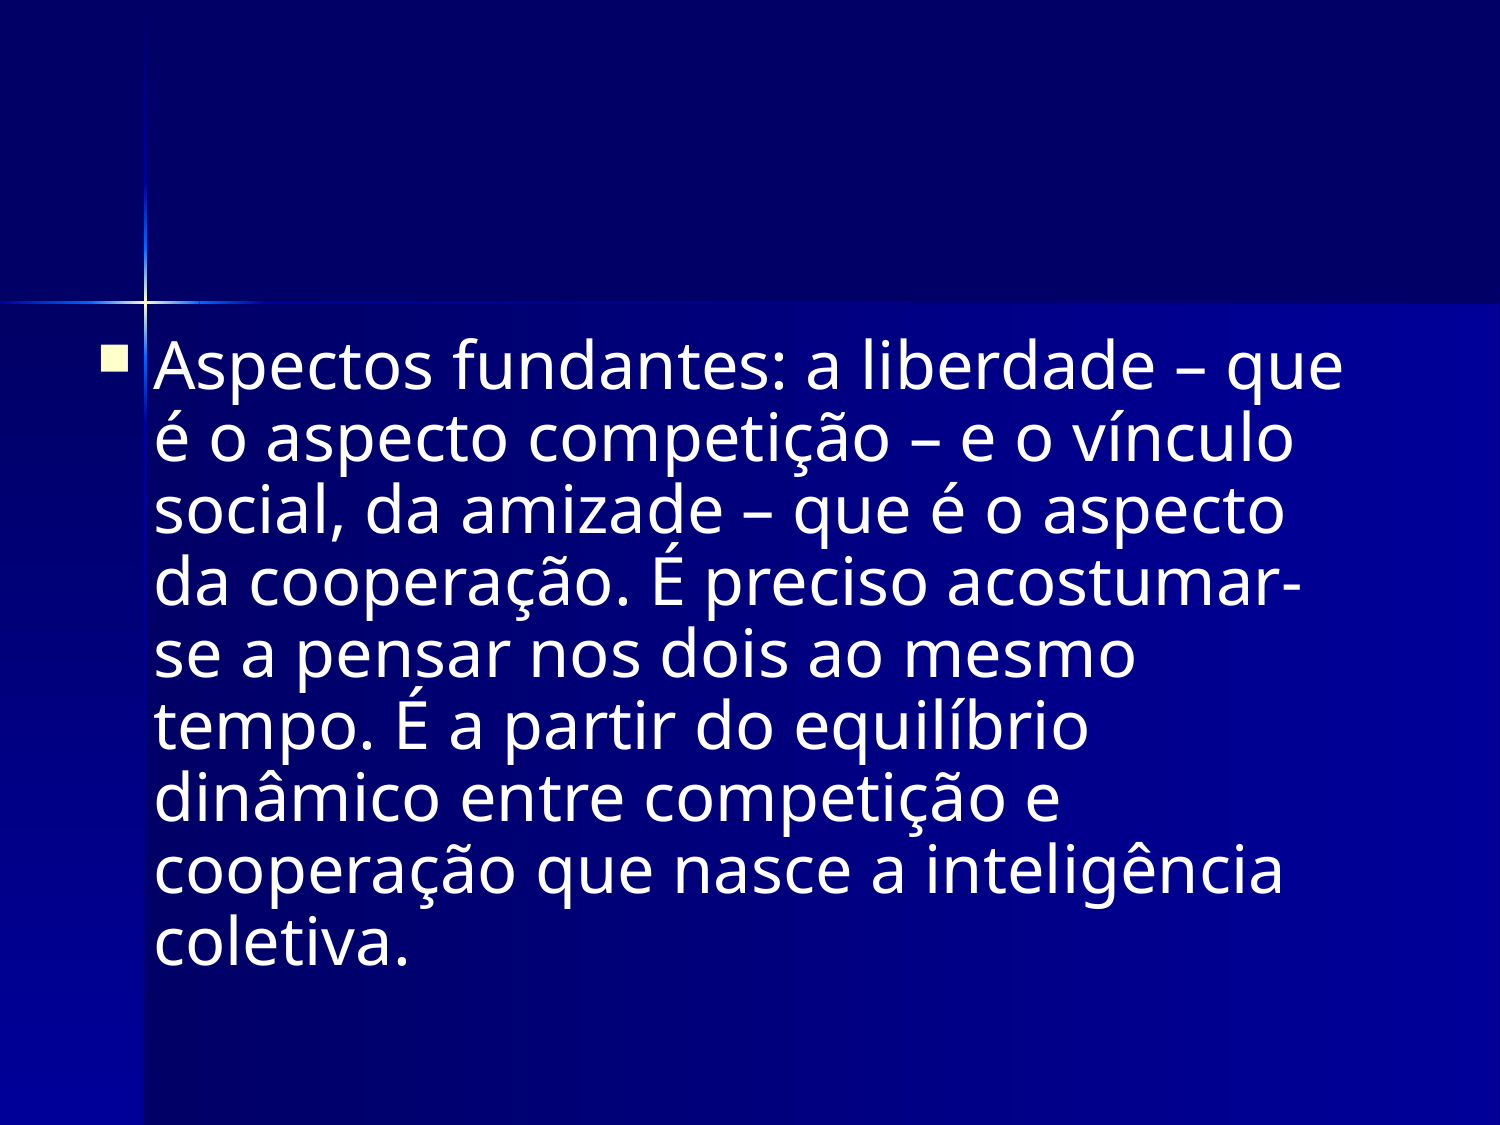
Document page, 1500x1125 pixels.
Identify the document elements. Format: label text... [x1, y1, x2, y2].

list Aspectos fundantes: a liberdade – que é o aspecto competição – e o vínculo social, da amizade – que é o aspecto da cooperação. É preciso acostumar-se a pensar nos dois ao mesmo tempo. É a partir do equilíbrio dinâmico entre competição e cooperação que nasce a inteligência coletiva. [82, 324, 1388, 1000]
